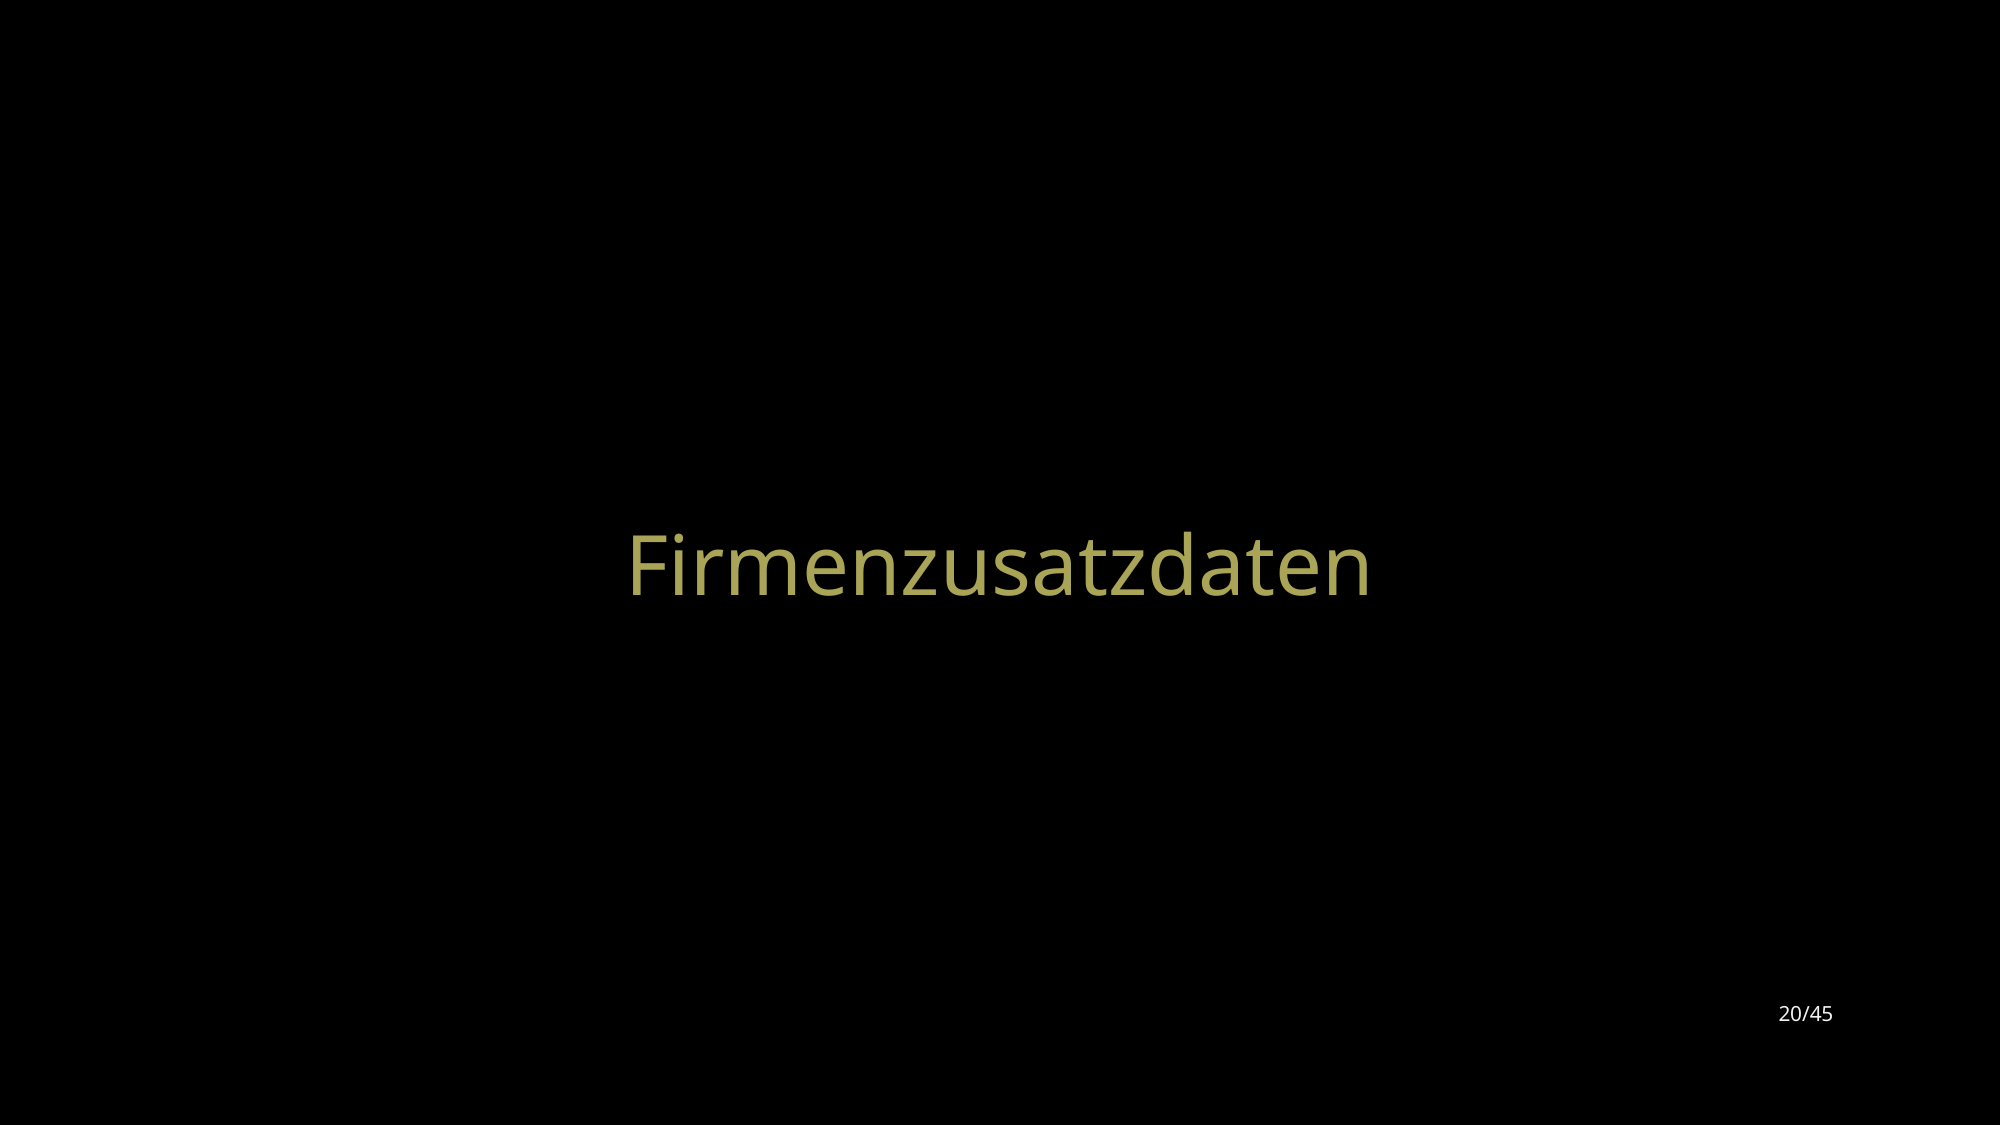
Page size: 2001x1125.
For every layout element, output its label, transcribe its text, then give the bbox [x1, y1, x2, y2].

slide_number 20 [1724, 984, 1849, 1045]
title Firmenzusatzdaten [150, 459, 1850, 666]
